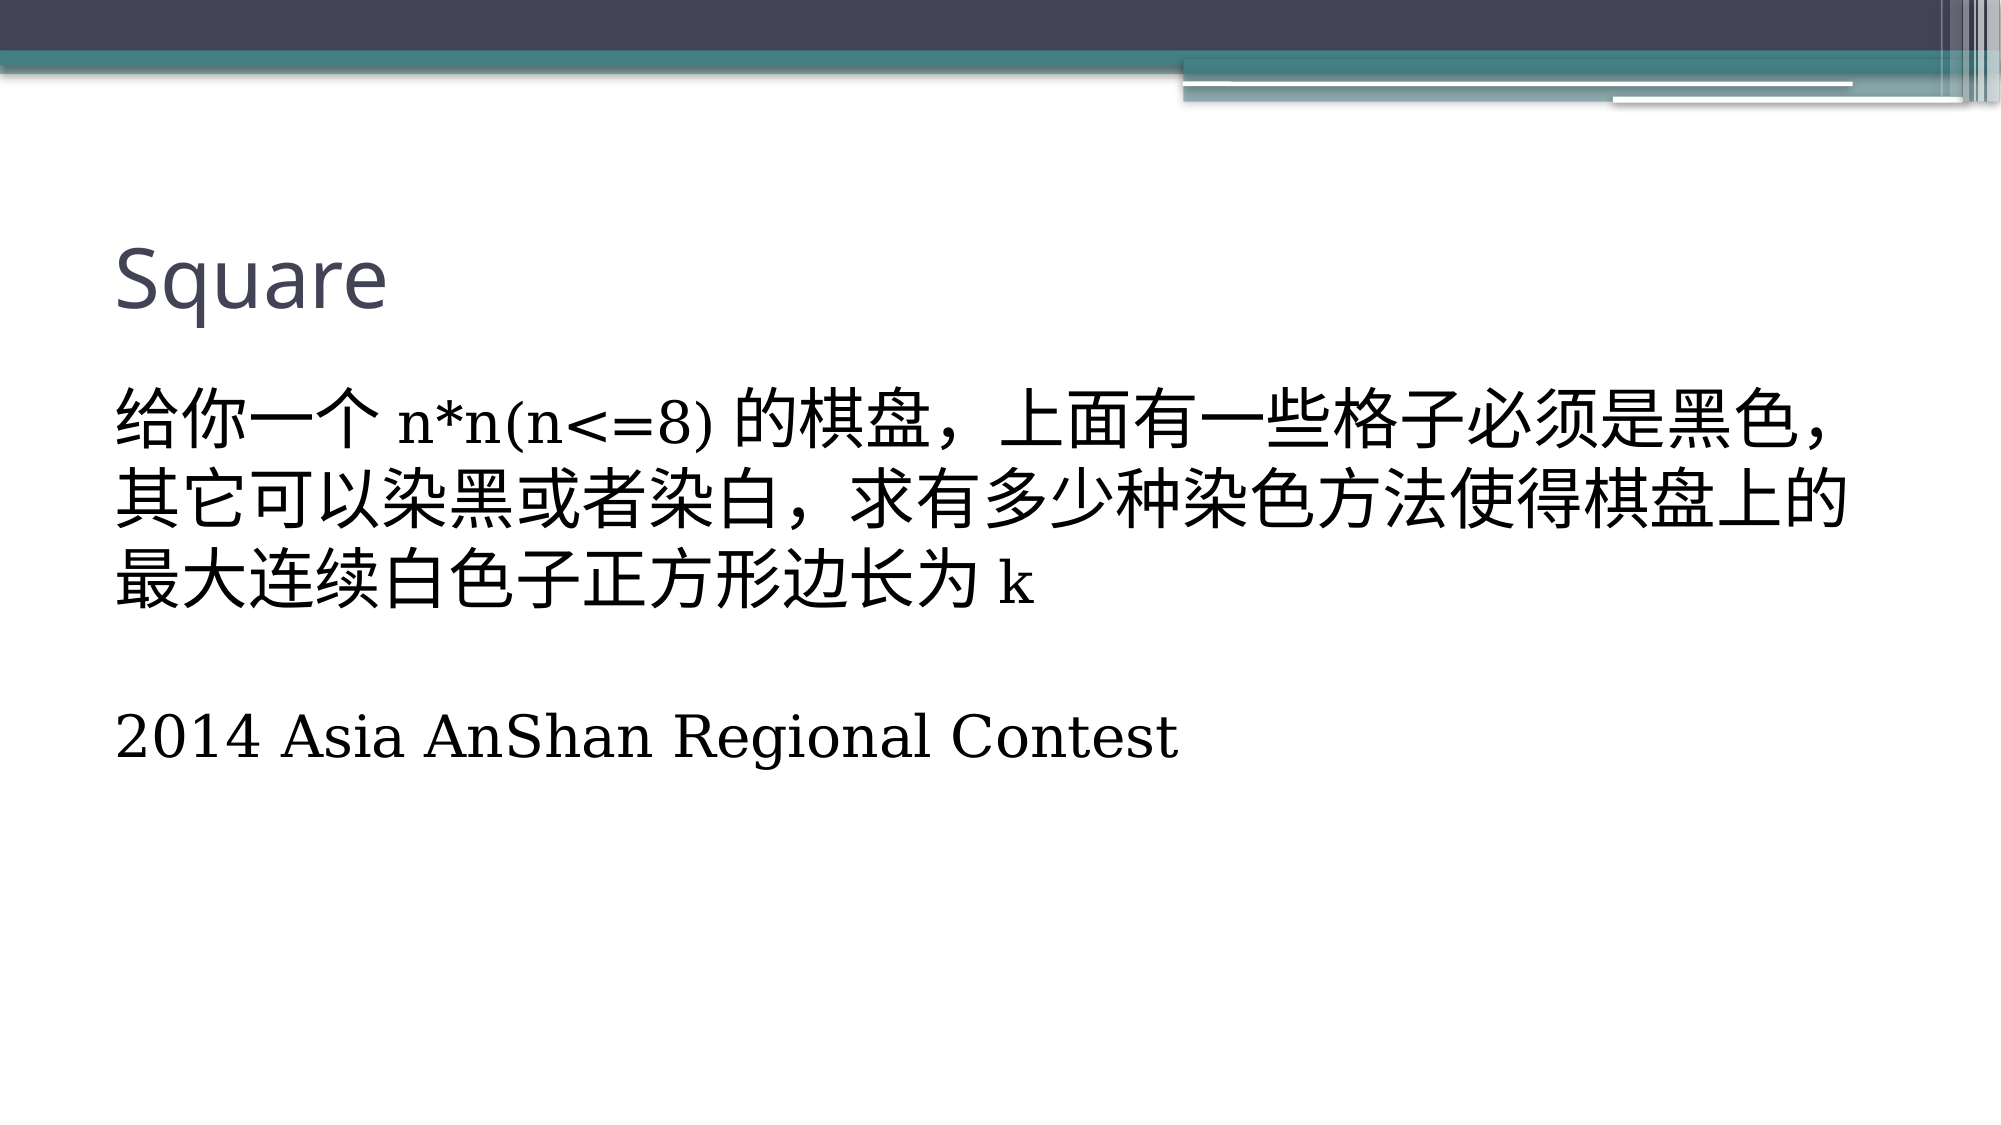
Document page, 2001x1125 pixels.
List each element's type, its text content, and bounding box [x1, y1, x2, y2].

list 给你一个n*n(n<=8)的棋盘，上面有一些格子必须是黑色，其它可以染黑或者染白，求有多少种染色方法使得棋盘上的最大连续白色子正方形边长为k 2014 Asia AnShan Regional Contest [99, 368, 1900, 1079]
title Square [99, 187, 1900, 363]
